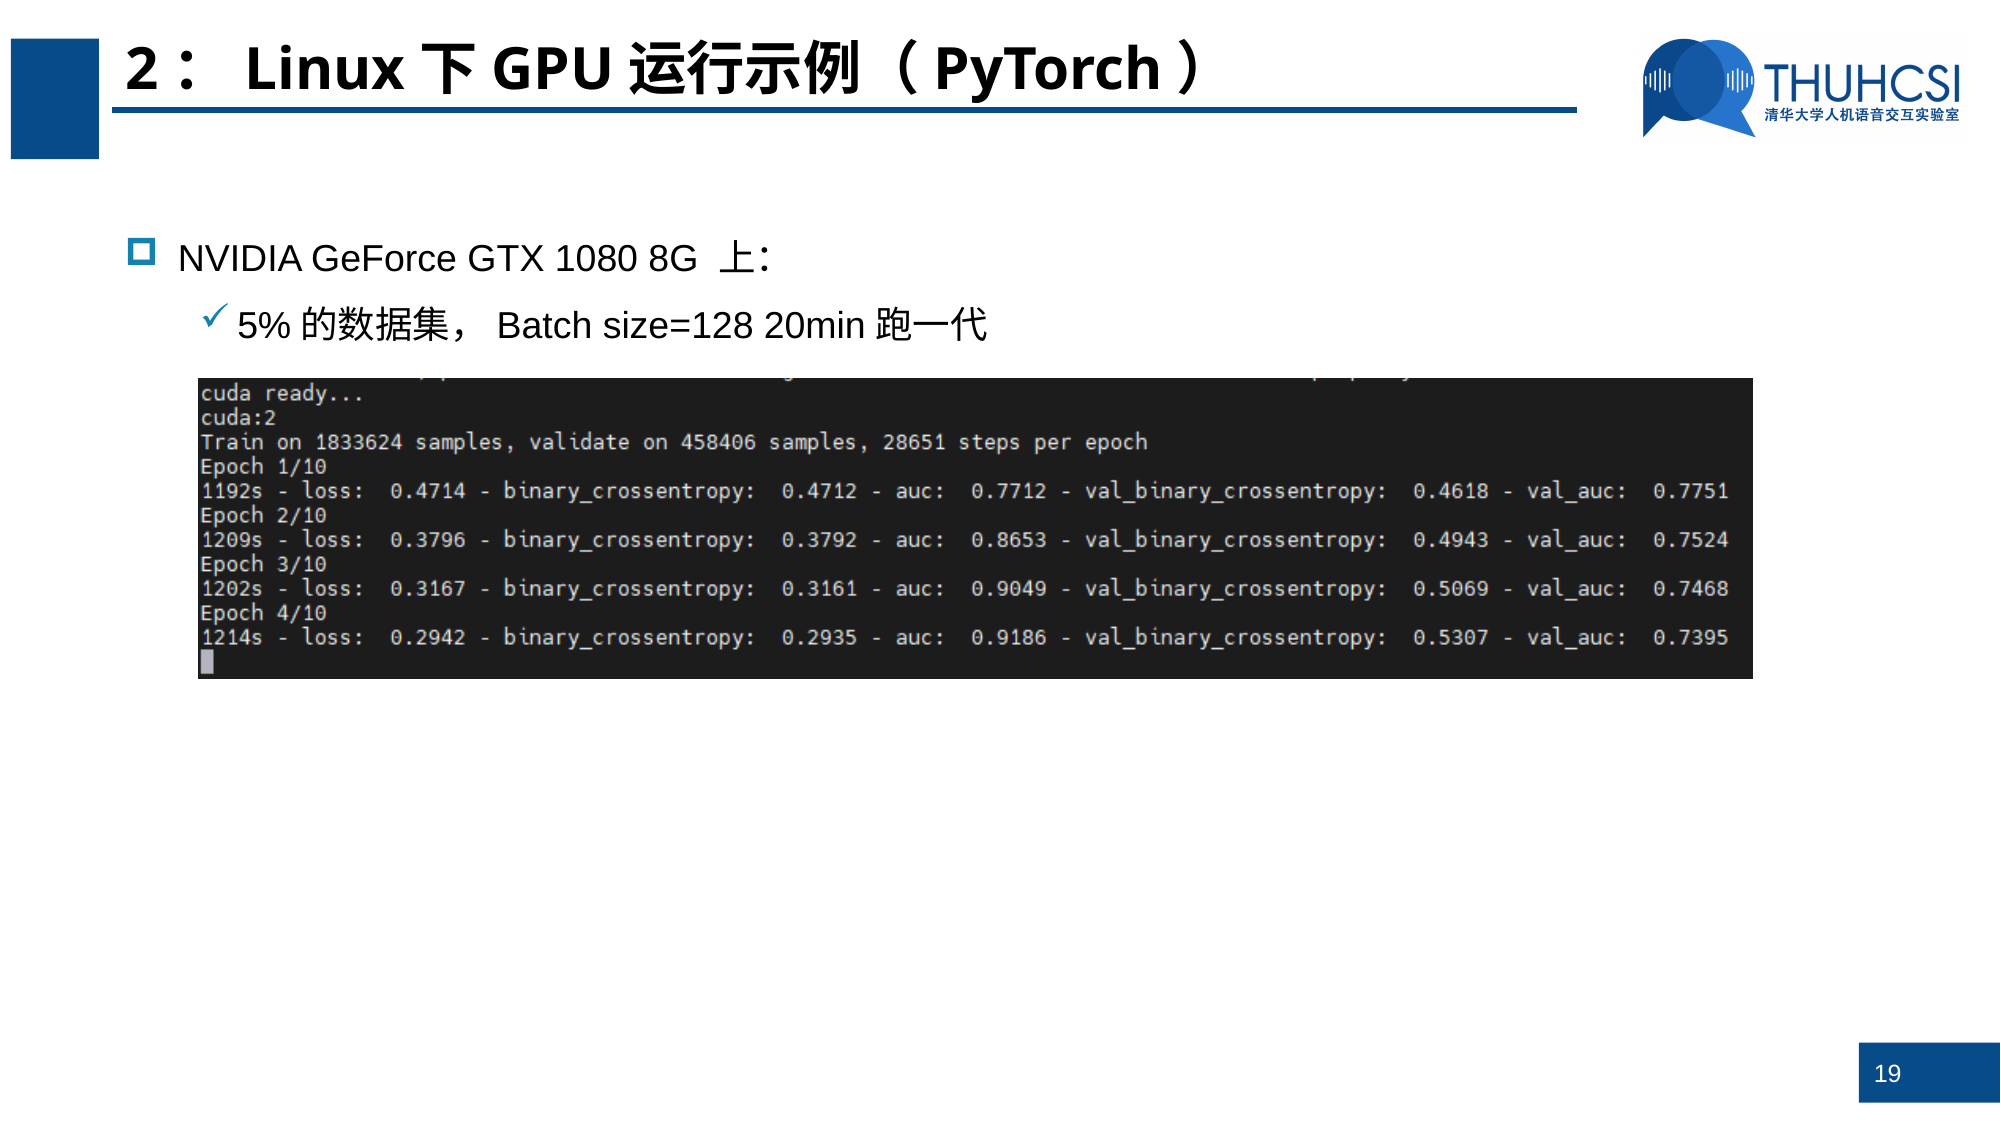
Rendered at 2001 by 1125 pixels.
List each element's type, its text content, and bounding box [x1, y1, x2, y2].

picture [198, 378, 1753, 679]
title 2：Linux下GPU运行示例（PyTorch） [110, 22, 1578, 110]
picture [1638, 34, 1967, 142]
slide_number 19 [1858, 1042, 2000, 1103]
list NVIDIA GeForce GTX 1080 8G 上： 5%的数据集，Batch size=128 20min跑一代 [109, 203, 1891, 1110]
